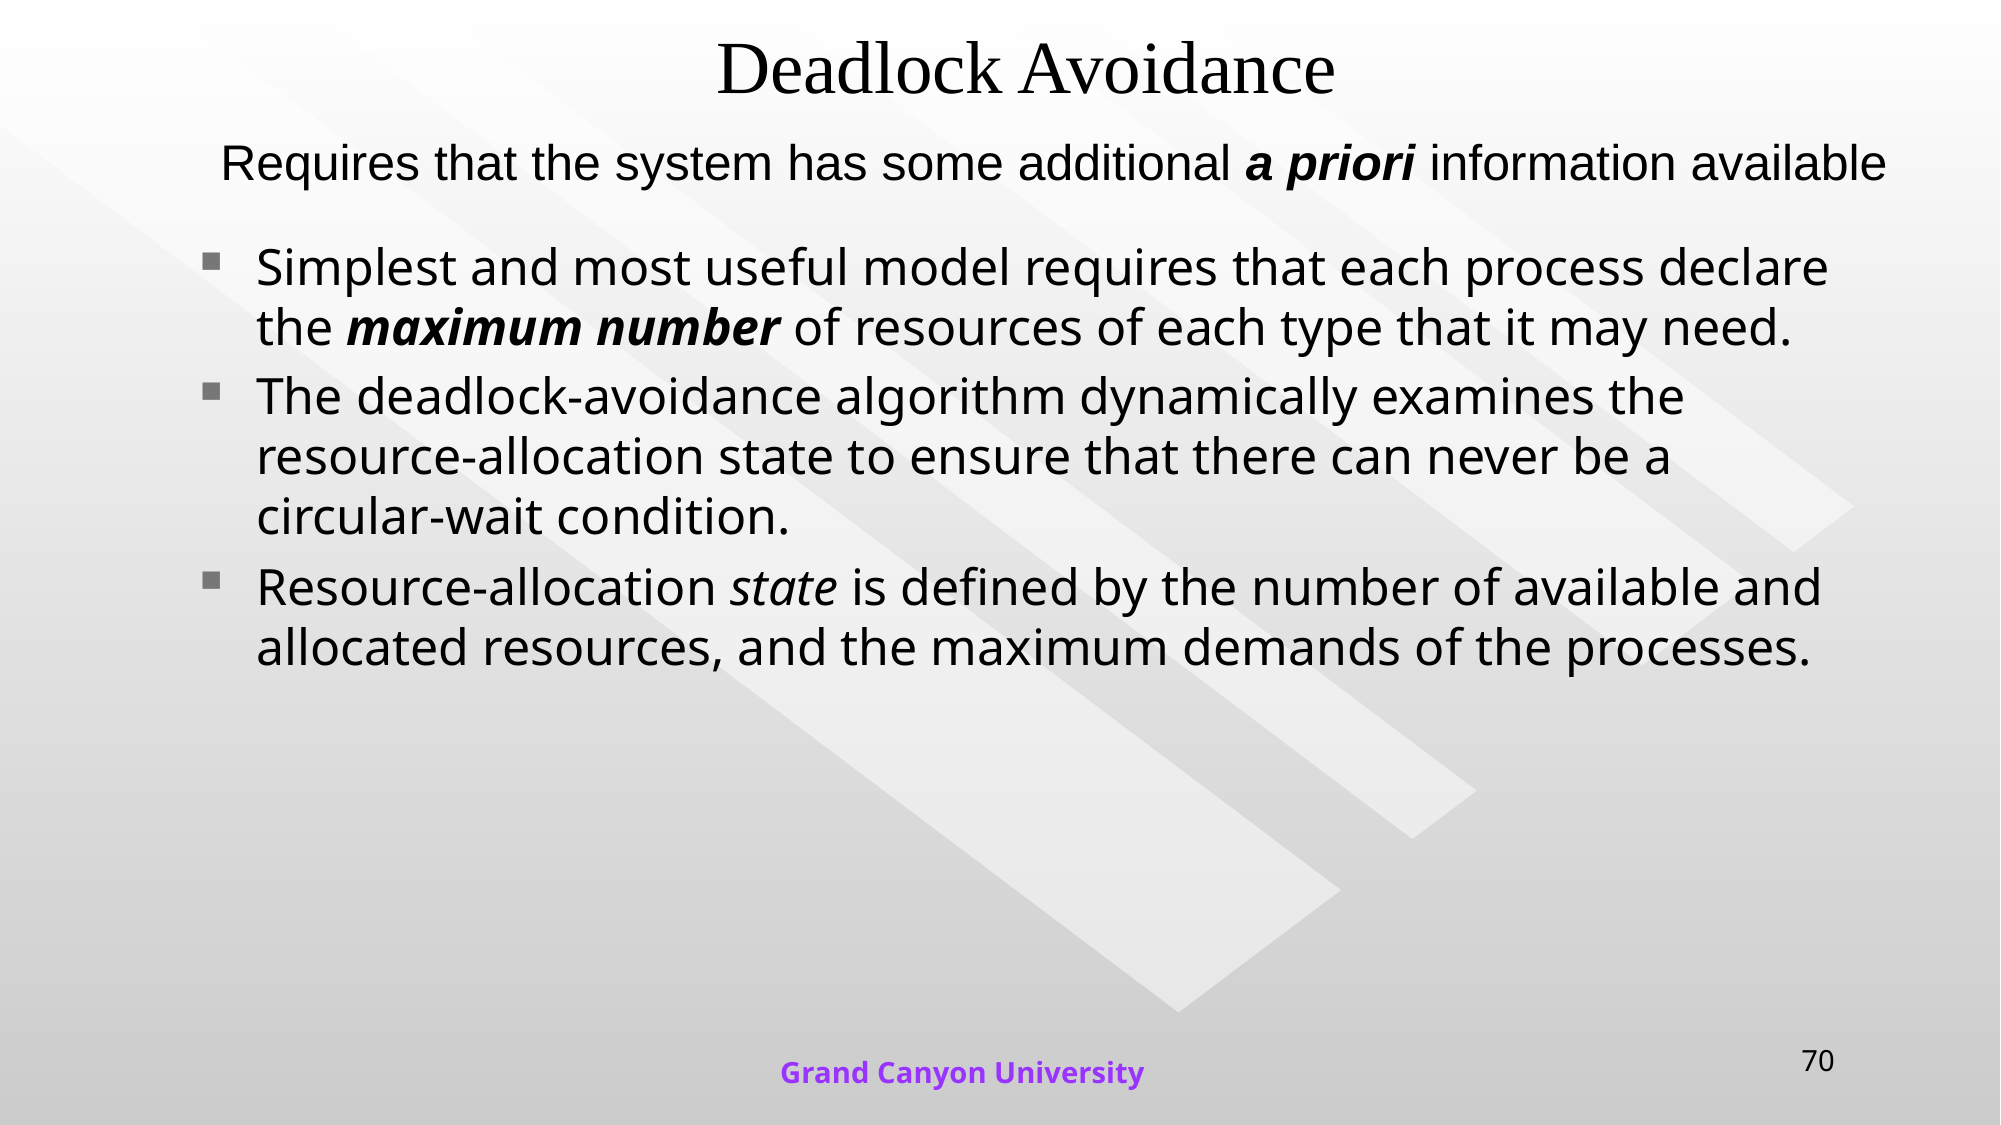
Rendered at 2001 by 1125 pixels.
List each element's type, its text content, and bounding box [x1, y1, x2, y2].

footer Grand Canyon University [725, 1034, 1200, 1110]
text_box Requires that the system has some additional a priori information available [205, 123, 1920, 198]
title Deadlock Avoidance [387, 0, 1666, 123]
slide_number 70 [1433, 1025, 1850, 1100]
text_box Simplest and most useful model requires that each process declare the maximum number of resources of each type that it may need. The deadlock-avoidance algorithm dynamically examines the resource-allocation state to ensure that there can never be a circular-wait condition. Resource-allocation state is defined by the number of available and allocated resources, and the maximum demands of the processes. [185, 227, 1850, 695]
